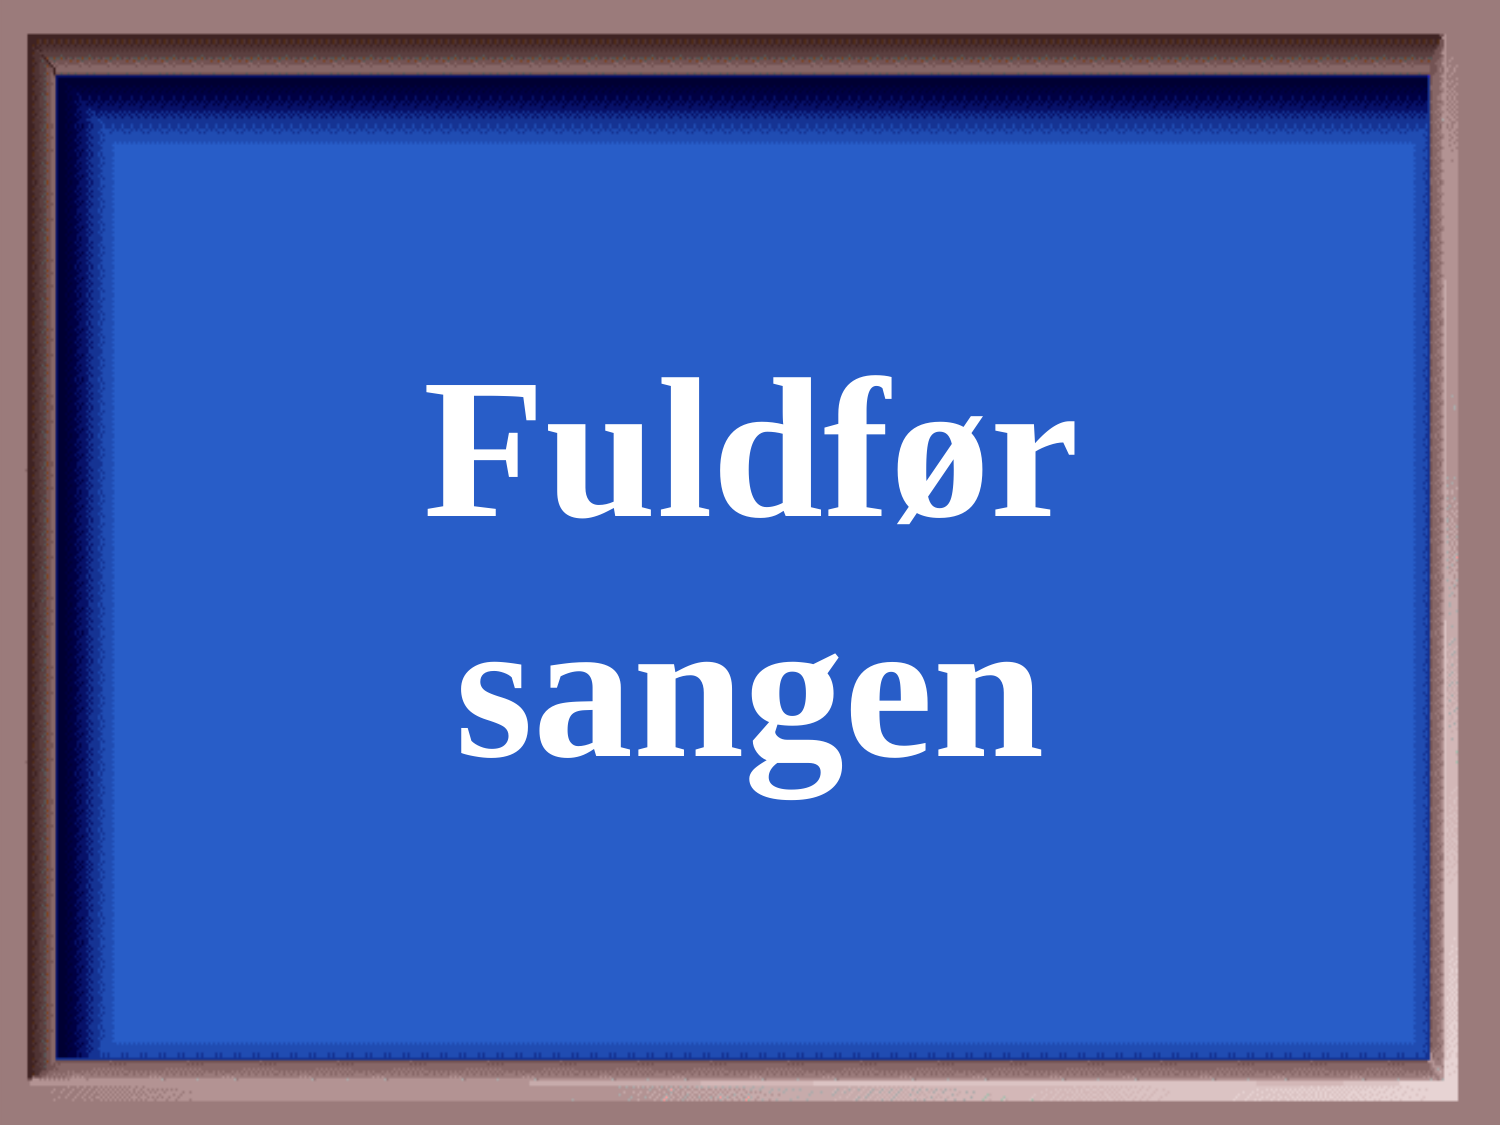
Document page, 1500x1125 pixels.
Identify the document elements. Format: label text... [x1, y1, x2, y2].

picture [0, 0, 1500, 1125]
text_box Fuldfør sangen [112, 462, 1388, 650]
